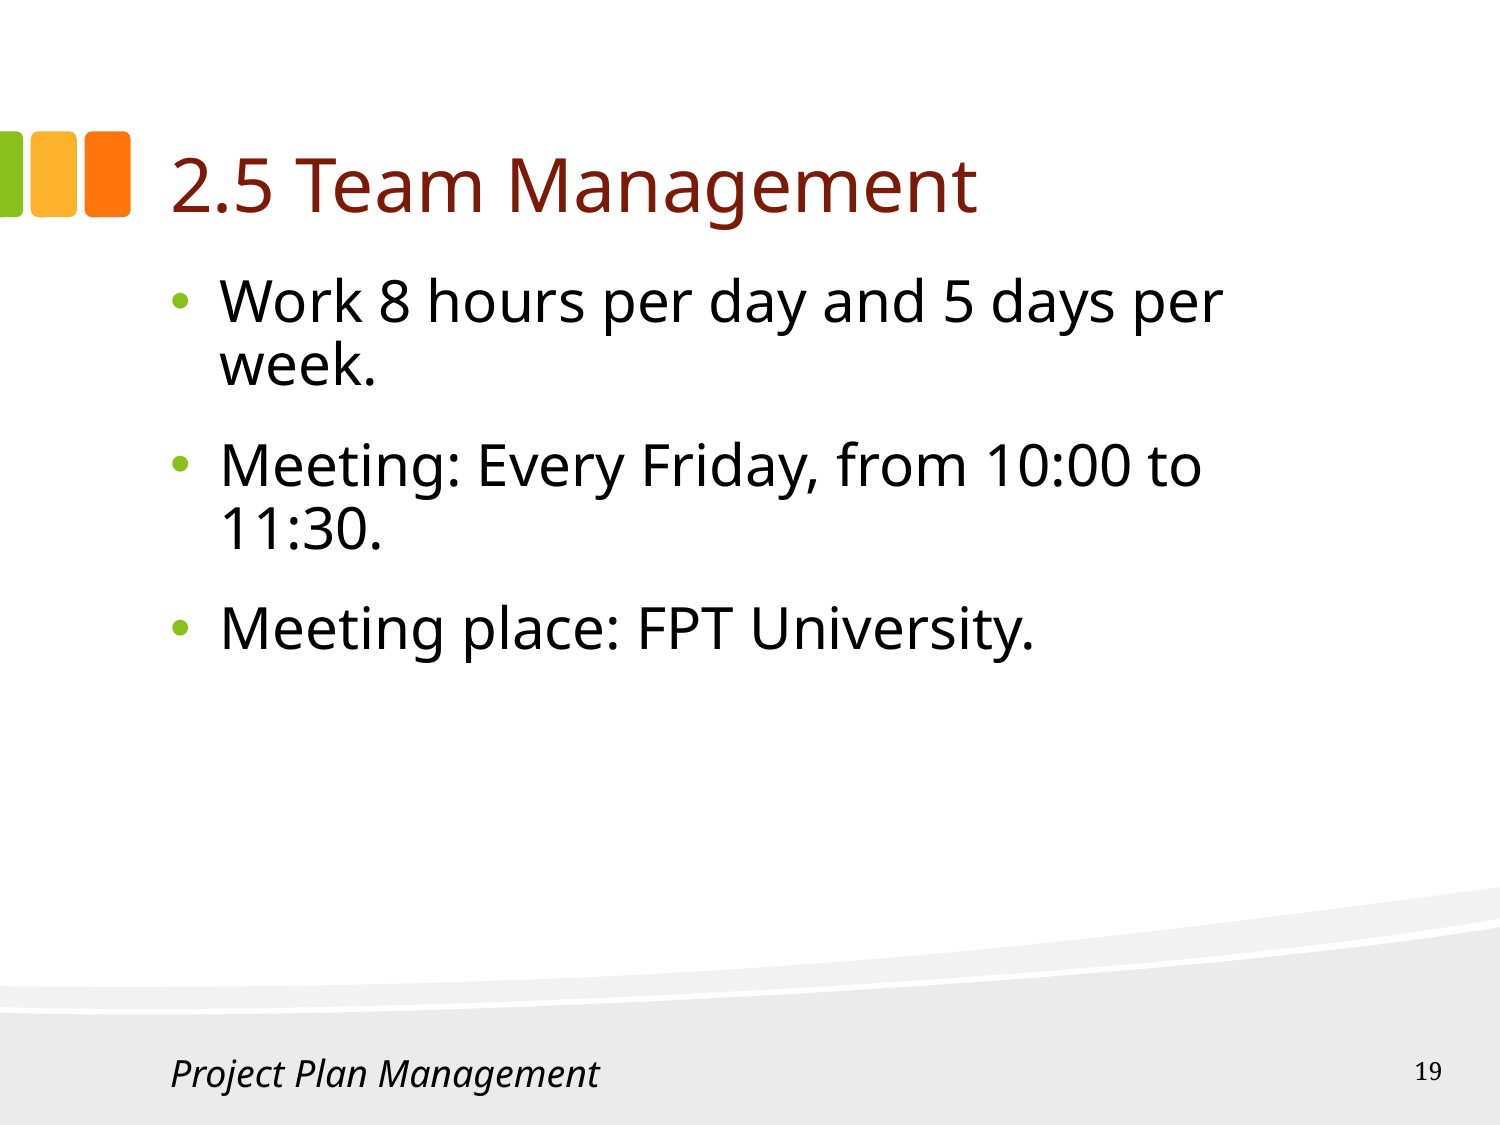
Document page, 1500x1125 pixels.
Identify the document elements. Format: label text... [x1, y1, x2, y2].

slide_number 19 [1362, 1057, 1463, 1088]
list Work 8 hours per day and 5 days per week. Meeting: Every Friday, from 10:00 to 11:30. Meeting place: FPT University. [150, 262, 1350, 1013]
footer Project Plan Management [150, 1057, 1170, 1088]
title 2.5 Team Management [150, 24, 1350, 238]
